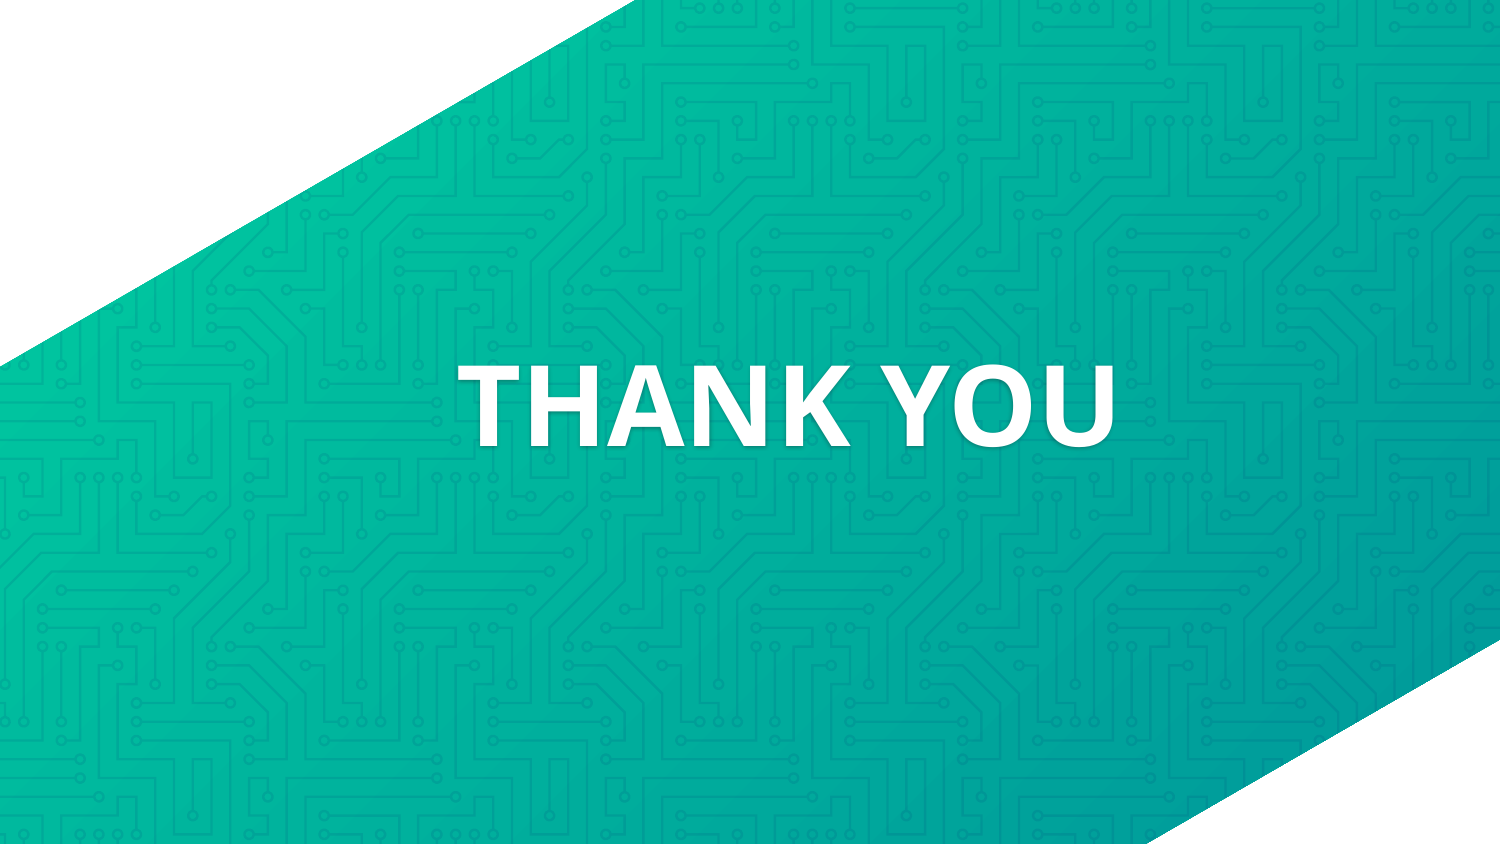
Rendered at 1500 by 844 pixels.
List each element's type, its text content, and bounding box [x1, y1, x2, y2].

title THANK YOU [456, 191, 1500, 472]
